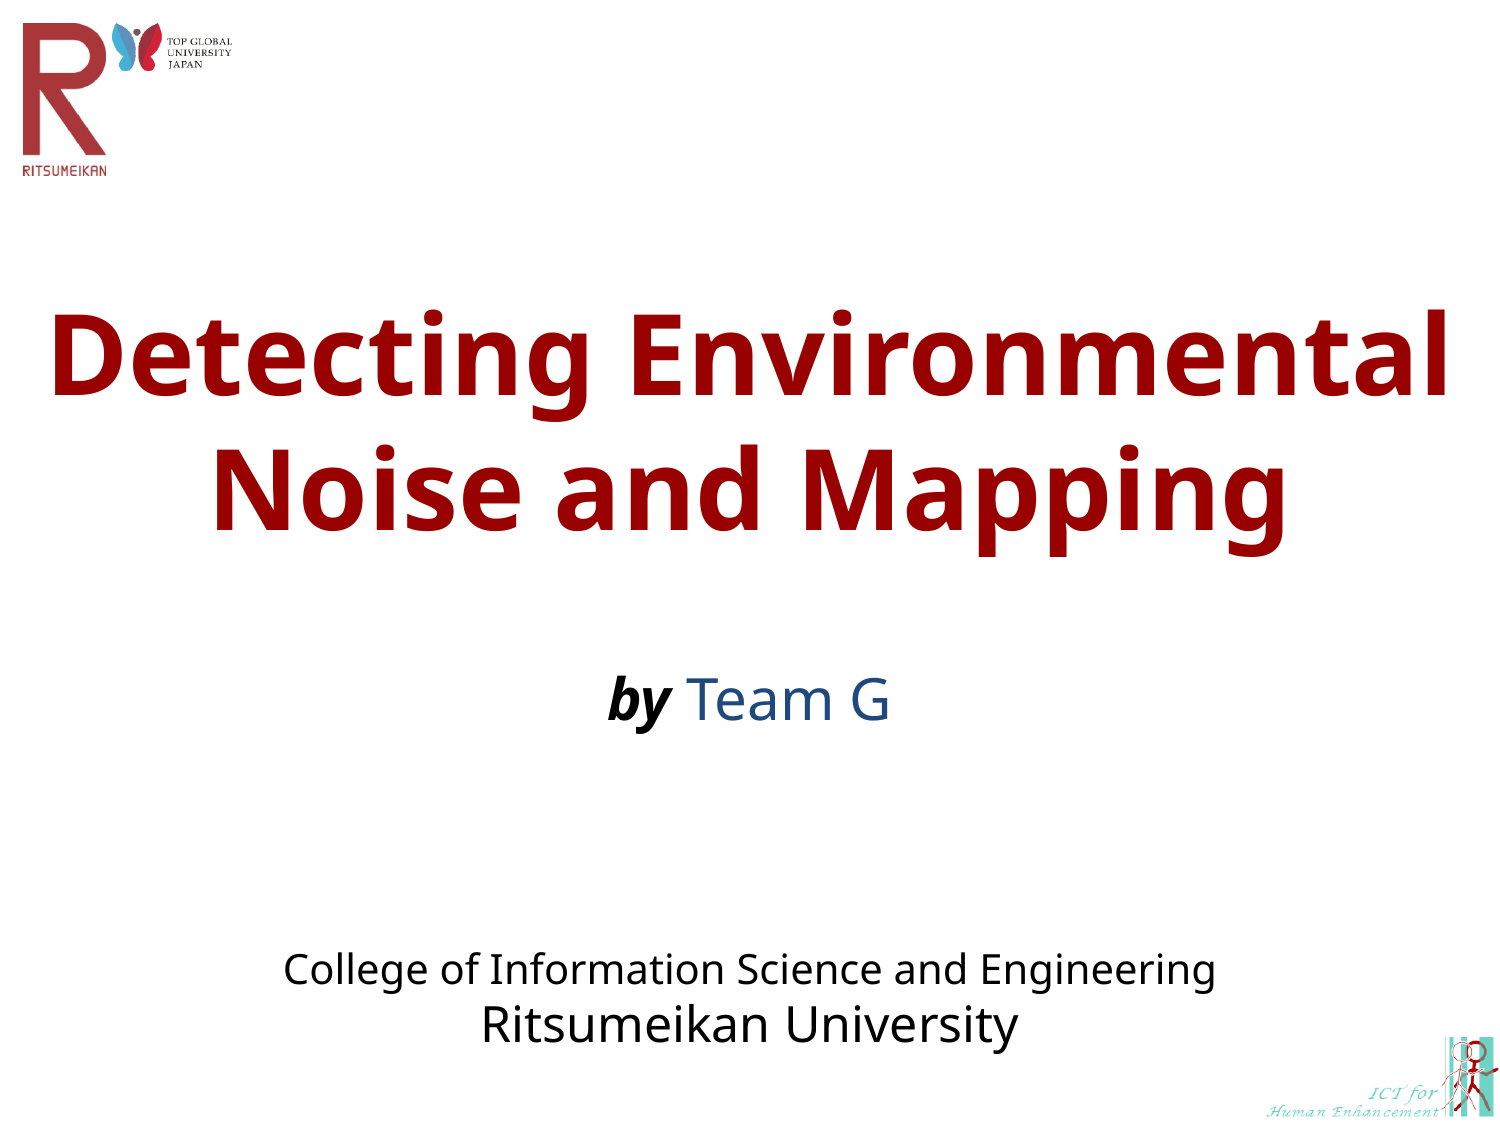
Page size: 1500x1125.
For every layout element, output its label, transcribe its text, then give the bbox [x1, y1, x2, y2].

text_box Detecting Environmental Noise and Mapping by Team G College of Information Science and Engineering Ritsumeikan University [12, 12, 1488, 1100]
picture [1263, 1037, 1500, 1117]
